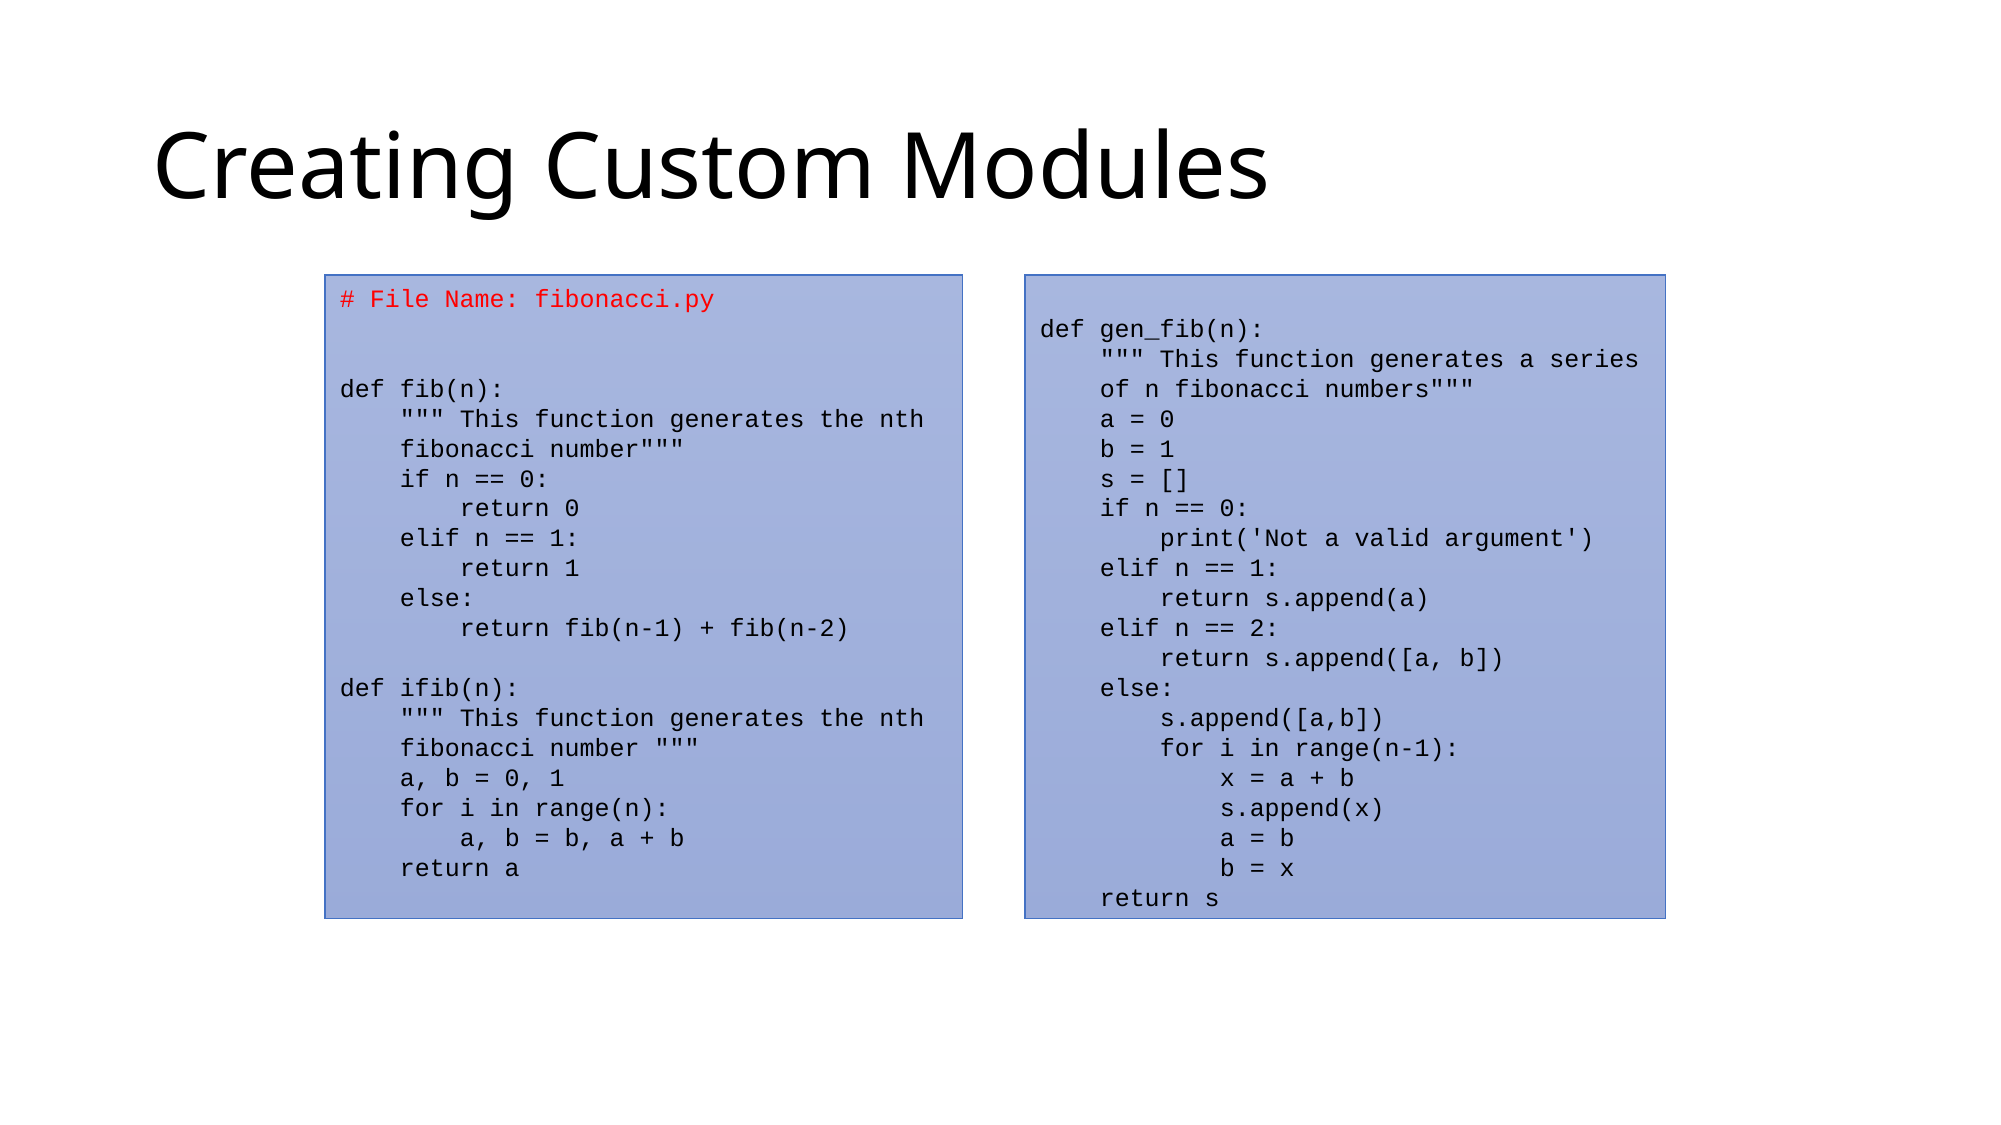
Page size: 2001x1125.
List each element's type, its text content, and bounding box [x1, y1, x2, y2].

text_box # File Name: fibonacci.py def fib(n): """ This function generates the nth fibonacci number""" if n == 0: return 0 elif n == 1: return 1 else: return fib(n-1) + fib(n-2) def ifib(n): """ This function generates the nth fibonacci number """ a, b = 0, 1 for i in range(n): a, b = b, a + b return a [324, 274, 963, 919]
text_box def gen_fib(n): """ This function generates a series of n fibonacci numbers""" a = 0 b = 1 s = [] if n == 0: print('Not a valid argument') elif n == 1: return s.append(a) elif n == 2: return s.append([a, b]) else: s.append([a,b]) for i in range(n-1): x = a + b s.append(x) a = b b = x return s [1024, 274, 1666, 919]
title Creating Custom Modules [137, 59, 1863, 278]
